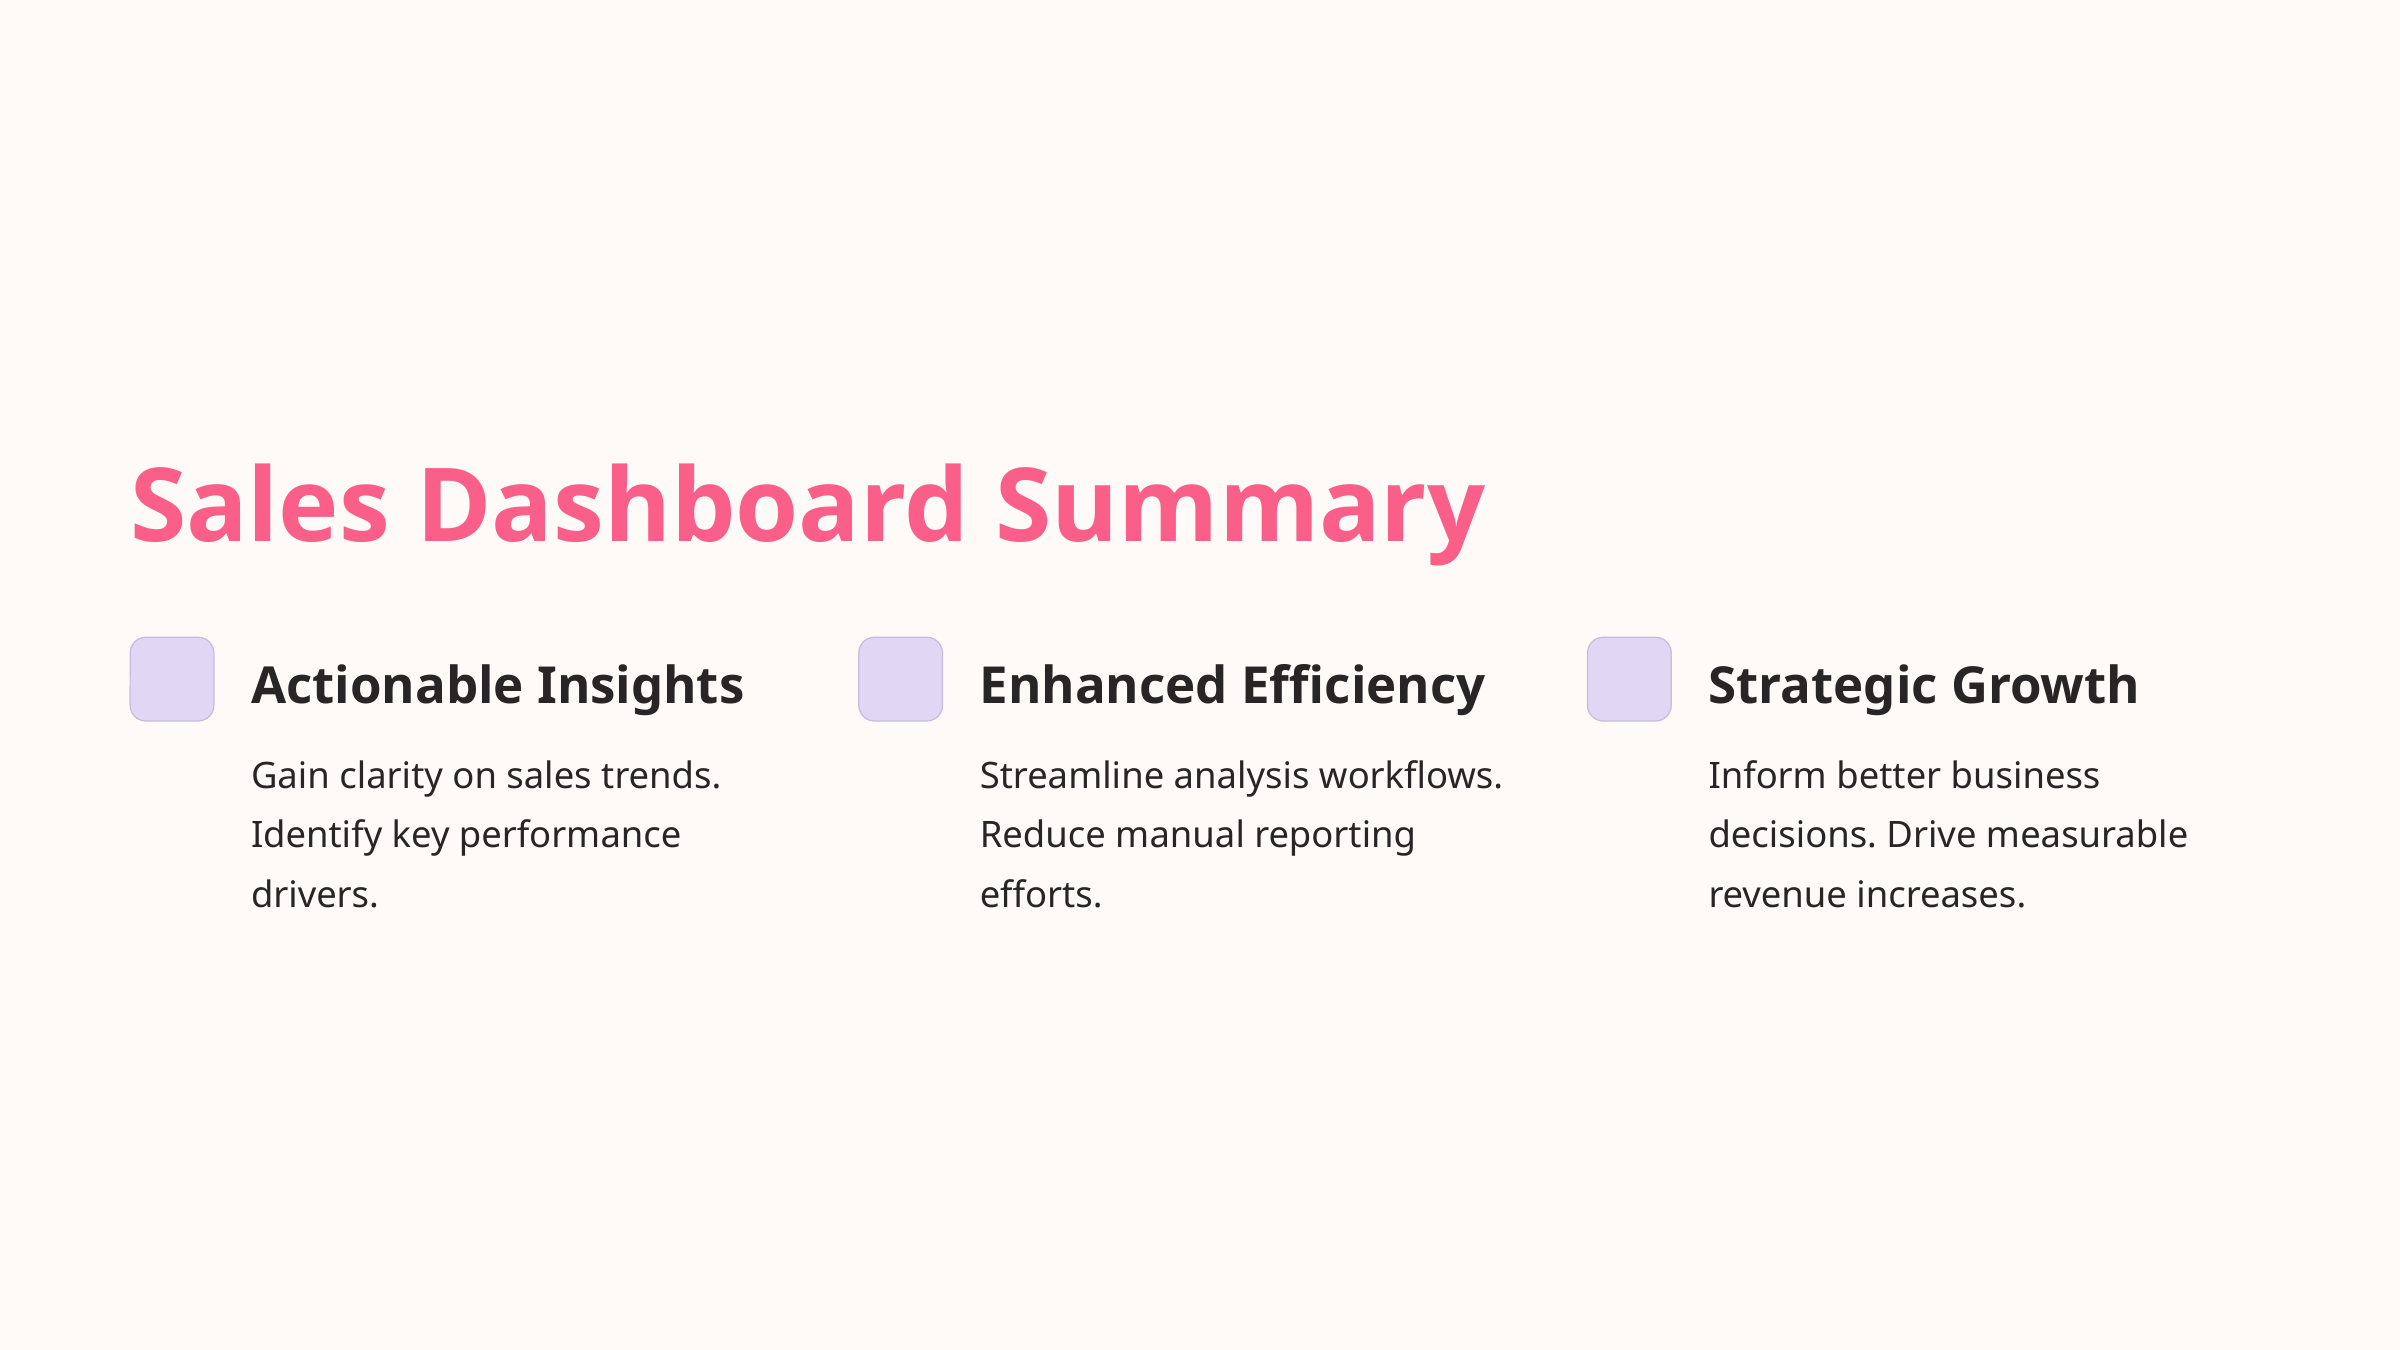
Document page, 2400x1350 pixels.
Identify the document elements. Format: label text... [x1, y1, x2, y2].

text_box [130, 637, 214, 722]
text_box Inform better business decisions. Drive measurable revenue increases. [1708, 736, 2270, 915]
text_box Streamline analysis workflows. Reduce manual reporting efforts. [979, 736, 1541, 915]
text_box Strategic Growth [1708, 650, 2221, 714]
text_box Sales Dashboard Summary [130, 434, 1385, 563]
text_box Actionable Insights [251, 650, 763, 714]
text_box [858, 637, 943, 722]
text_box Enhanced Efficiency [979, 650, 1492, 714]
text_box [1587, 637, 1672, 722]
text_box Gain clarity on sales trends. Identify key performance drivers. [251, 736, 813, 915]
